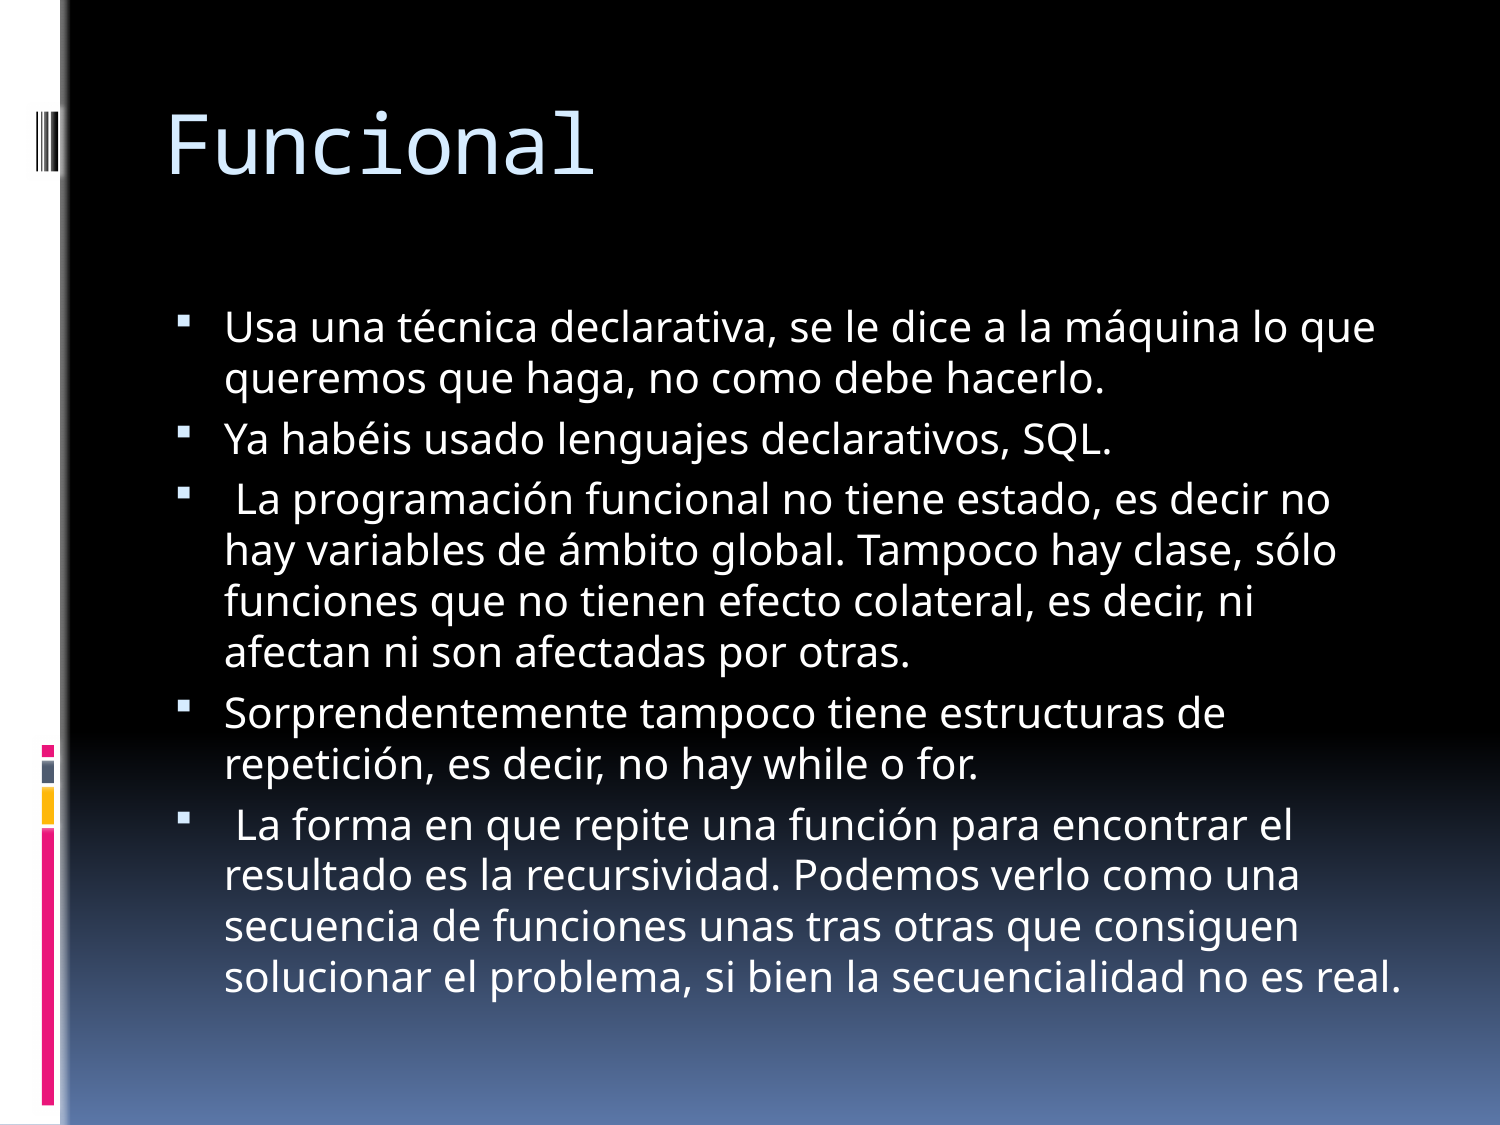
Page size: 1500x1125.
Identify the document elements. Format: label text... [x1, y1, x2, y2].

title Funcional [150, 83, 1425, 234]
list Usa una técnica declarativa, se le dice a la máquina lo que queremos que haga, no como debe hacerlo. Ya habéis usado lenguajes declarativos, SQL. La programación funcional no tiene estado, es decir no hay variables de ámbito global. Tampoco hay clase, sólo funciones que no tienen efecto colateral, es decir, ni afectan ni son afectadas por otras. Sorprendentemente tampoco tiene estructuras de repetición, es decir, no hay while o for. La forma en que repite una función para encontrar el resultado es la recursividad. Podemos verlo como una secuencia de funciones unas tras otras que consiguen solucionar el problema, si bien la secuencialidad no es real. [150, 292, 1425, 1043]
